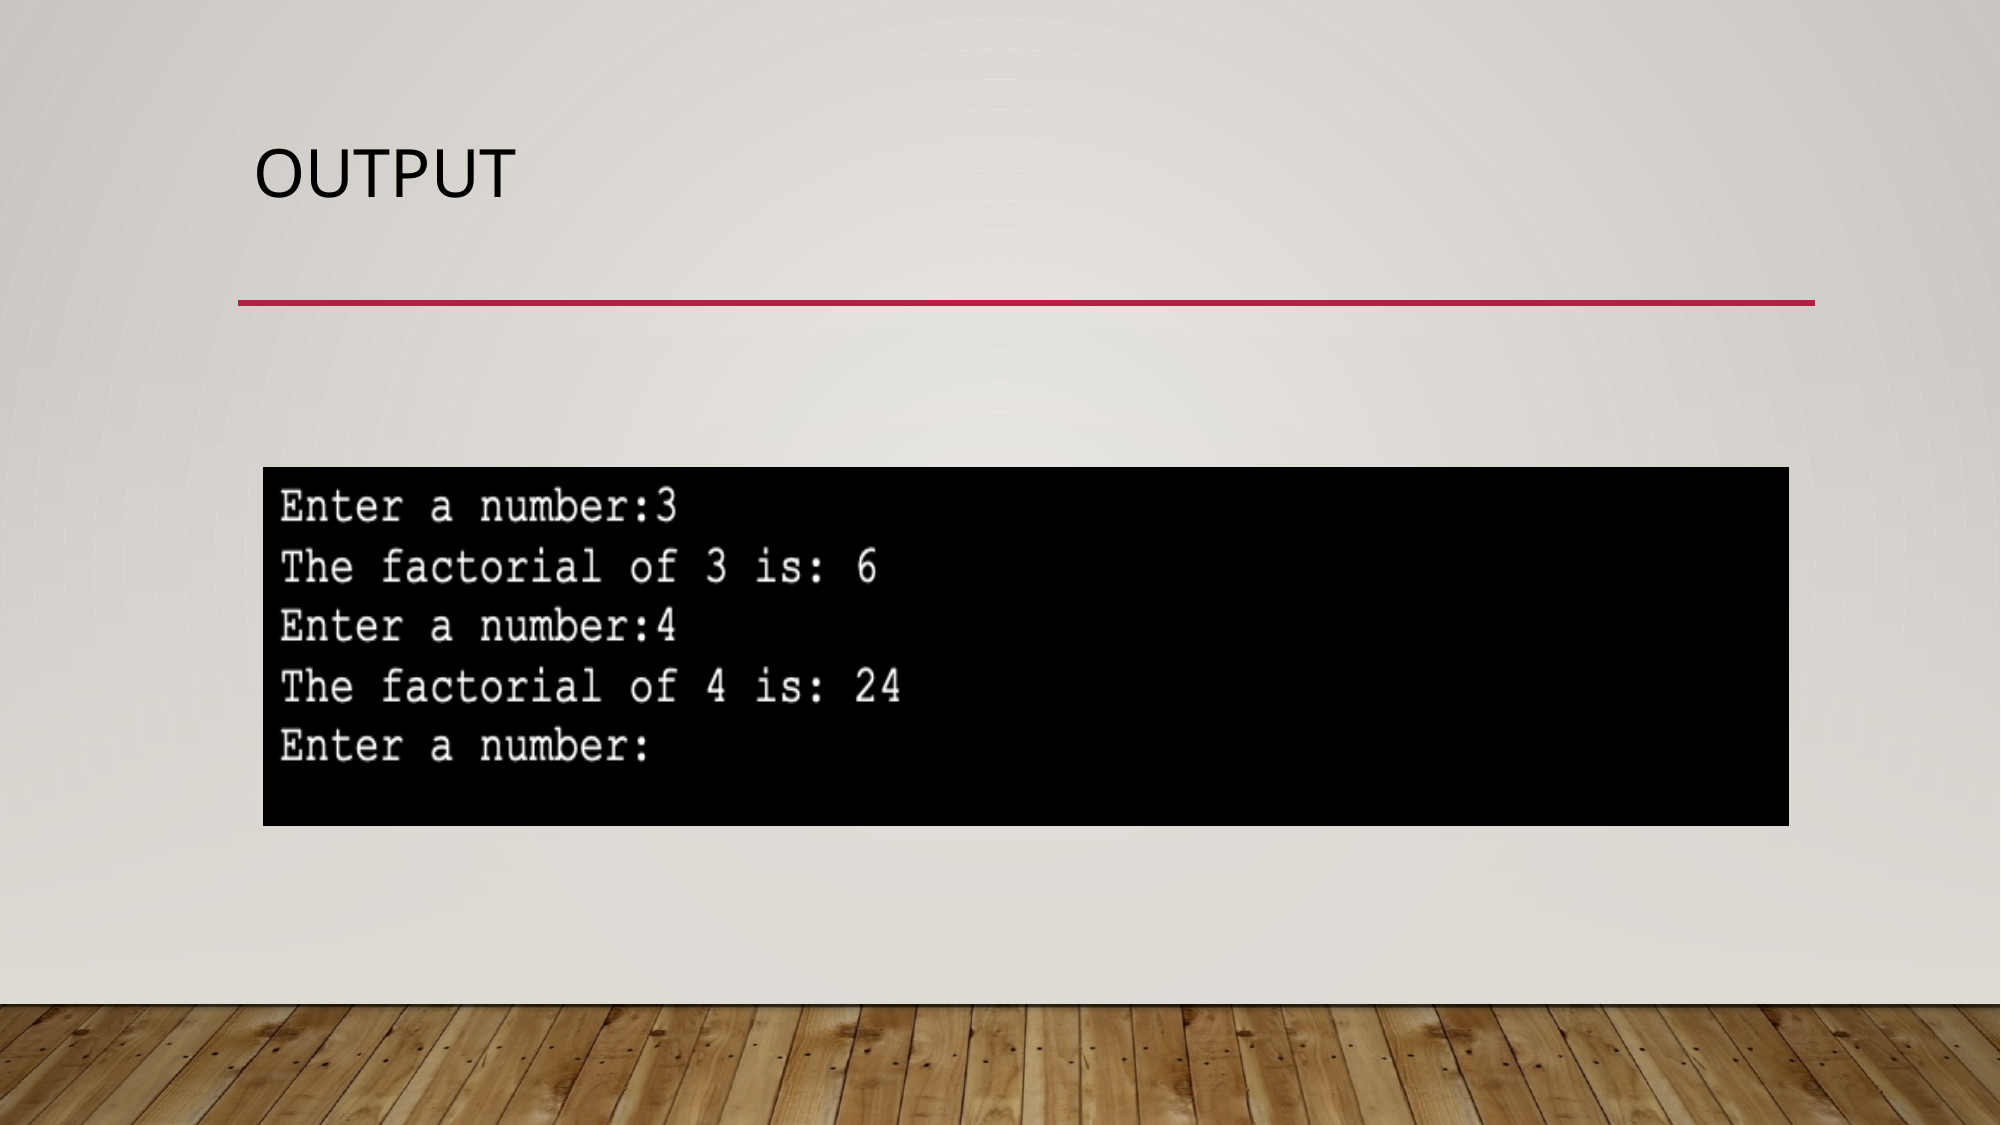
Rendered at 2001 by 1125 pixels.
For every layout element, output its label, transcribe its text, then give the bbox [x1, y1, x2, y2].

picture [0, 1004, 2000, 1125]
title output [238, 131, 1814, 305]
picture [263, 467, 1789, 827]
